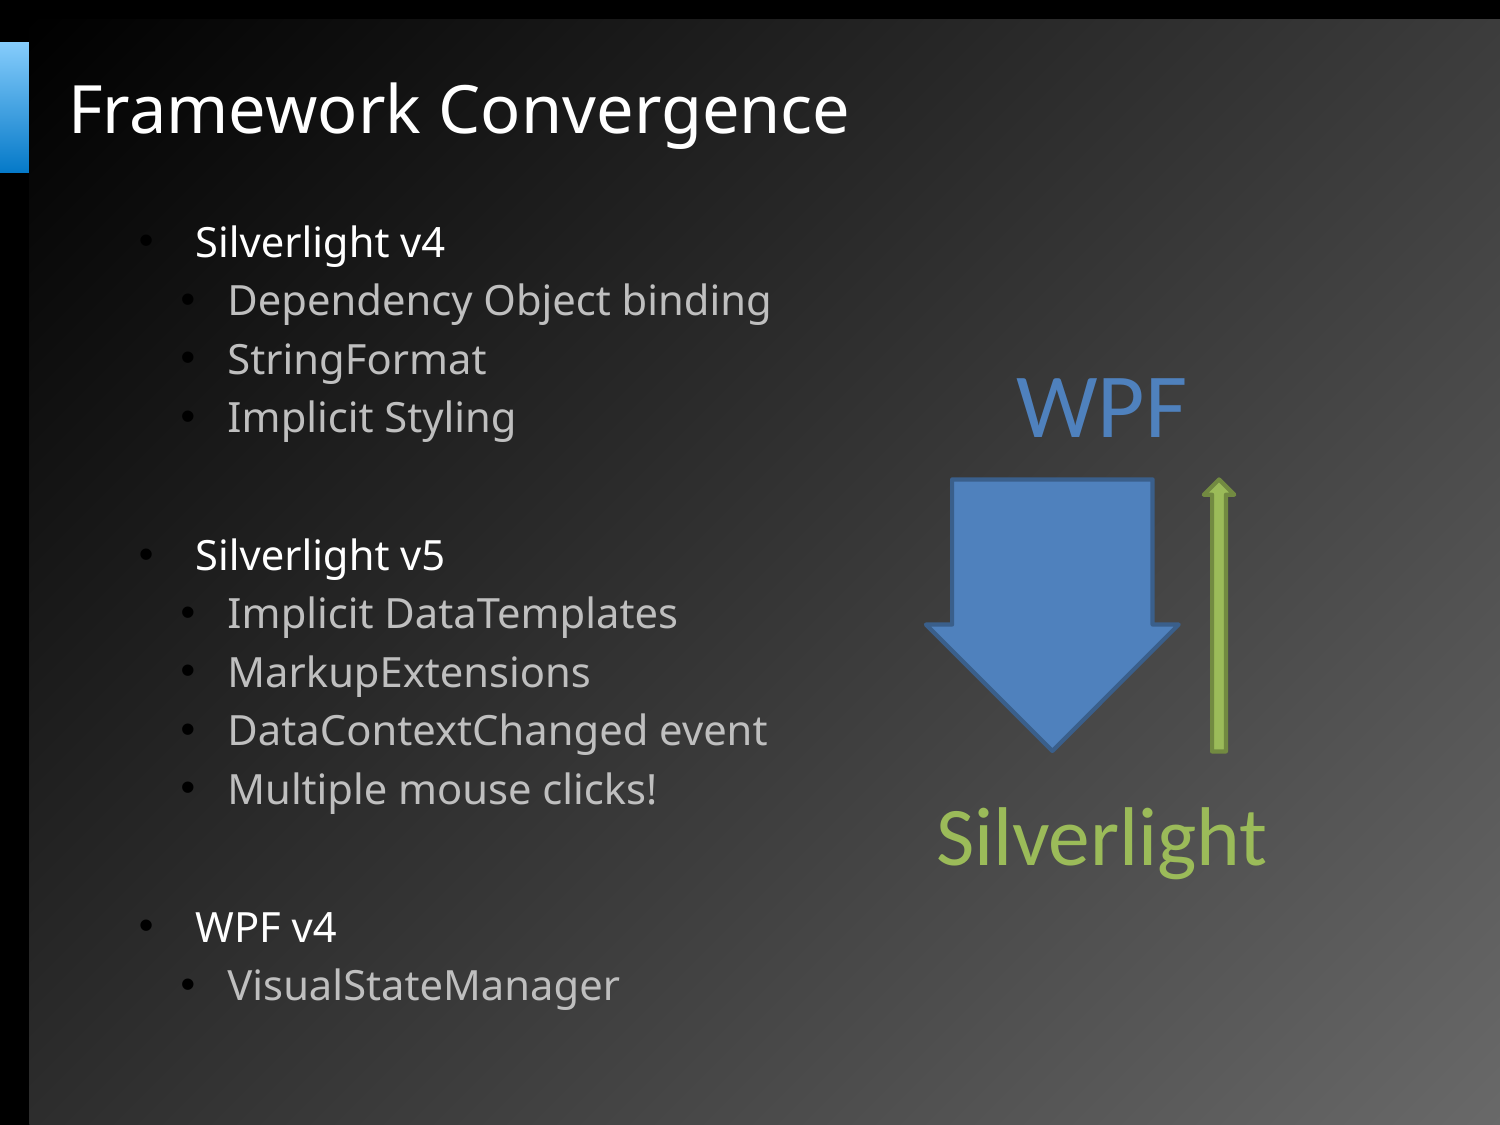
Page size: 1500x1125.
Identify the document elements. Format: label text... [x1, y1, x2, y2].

list Silverlight v4 Dependency Object binding StringFormat Implicit Styling Silverlight v5 Implicit DataTemplates MarkupExtensions DataContextChanged event Multiple mouse clicks! WPF v4 VisualStateManager [123, 208, 1414, 1047]
text_box Silverlight [921, 775, 1283, 890]
text_box WPF [1001, 338, 1203, 463]
text_box [1201, 477, 1237, 754]
title Framework Convergence [53, 42, 1117, 171]
text_box [923, 477, 1181, 754]
